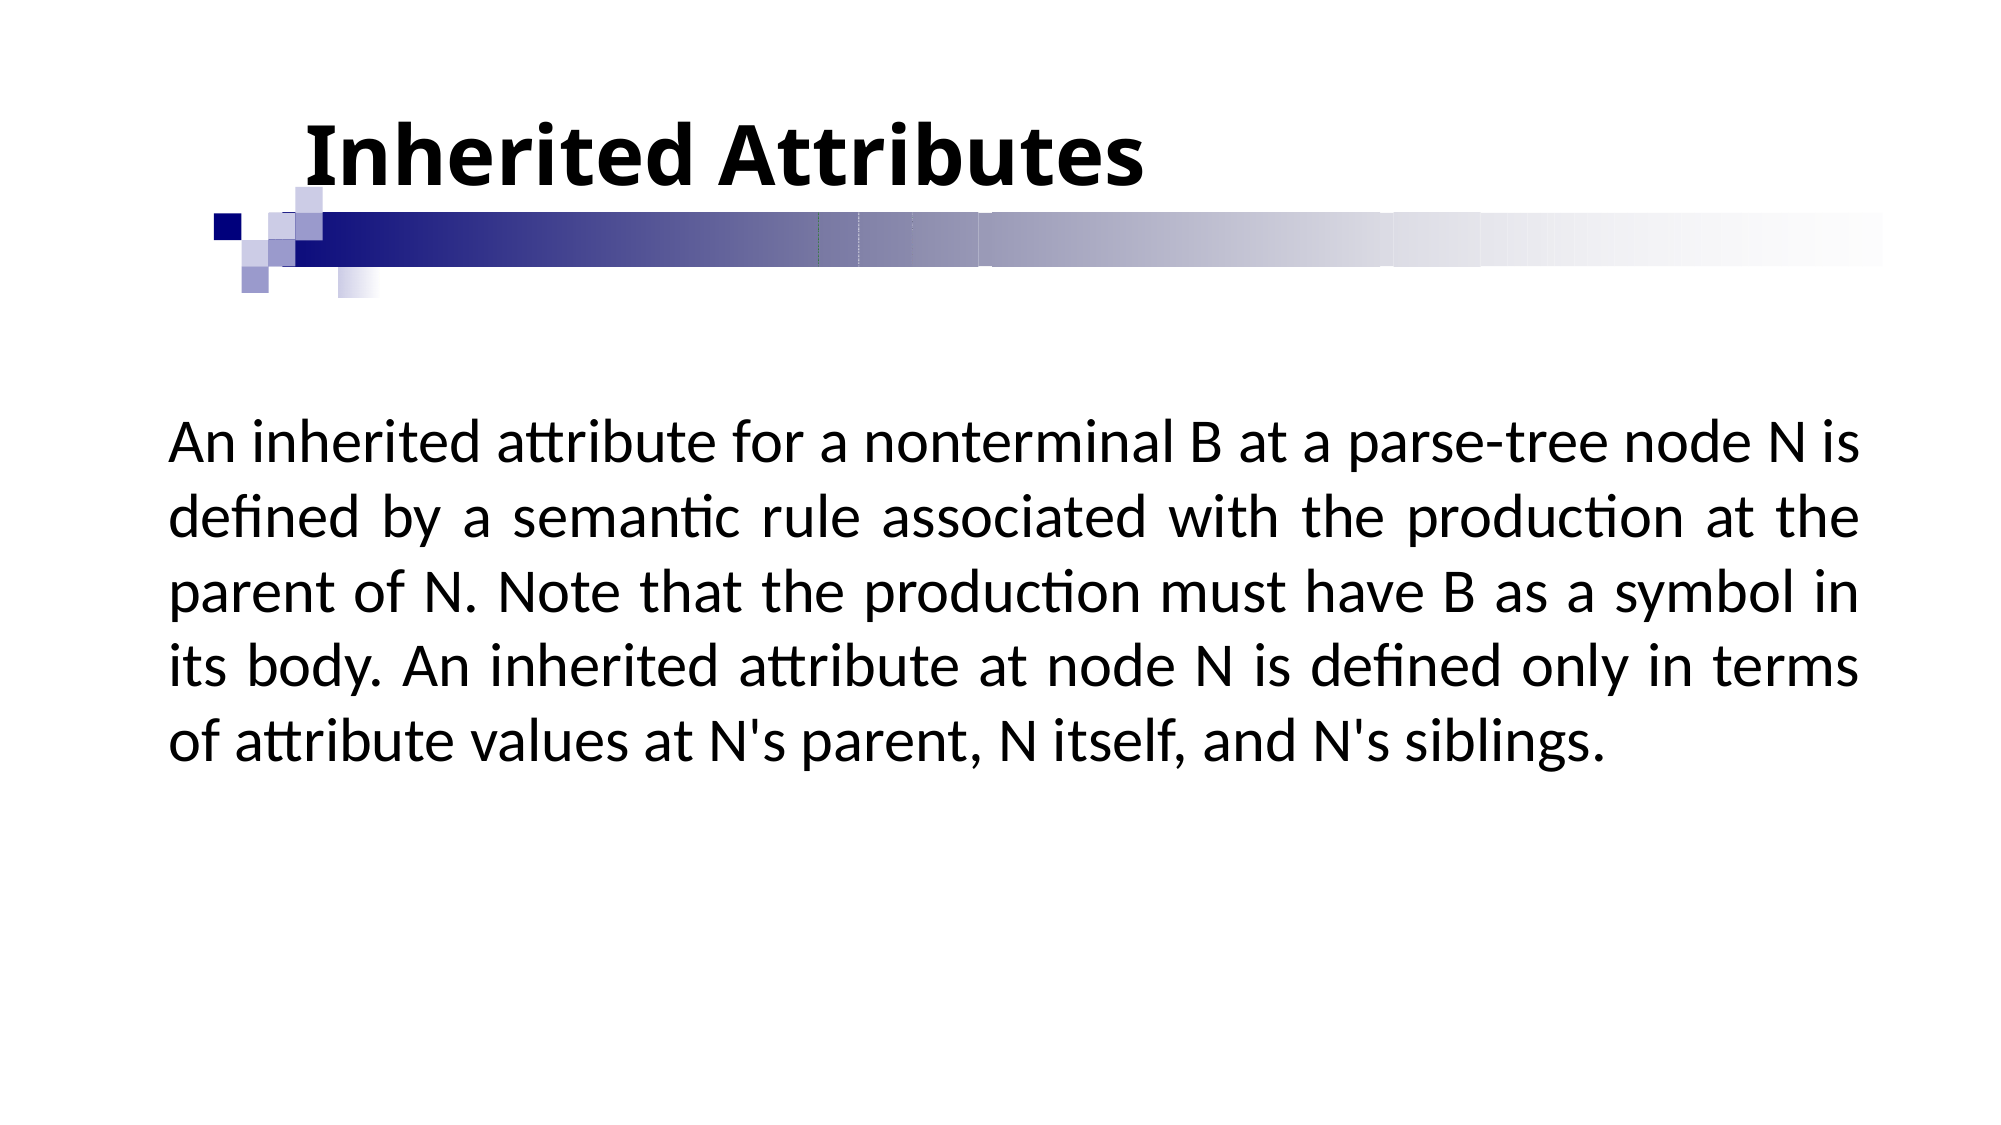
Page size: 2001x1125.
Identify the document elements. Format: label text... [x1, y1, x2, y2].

text_box [338, 293, 380, 298]
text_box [213, 186, 1883, 293]
title Inherited Attributes [188, 62, 1265, 253]
text_box An inherited attribute for a nonterminal B at a parse-tree node N is defined by a semantic rule associated with the production at the parent of N. Note that the production must have B as a symbol in its body. An inherited attribute at node N is defined only in terms of attribute values at N's parent, N itself, and N's siblings. [153, 392, 1878, 857]
